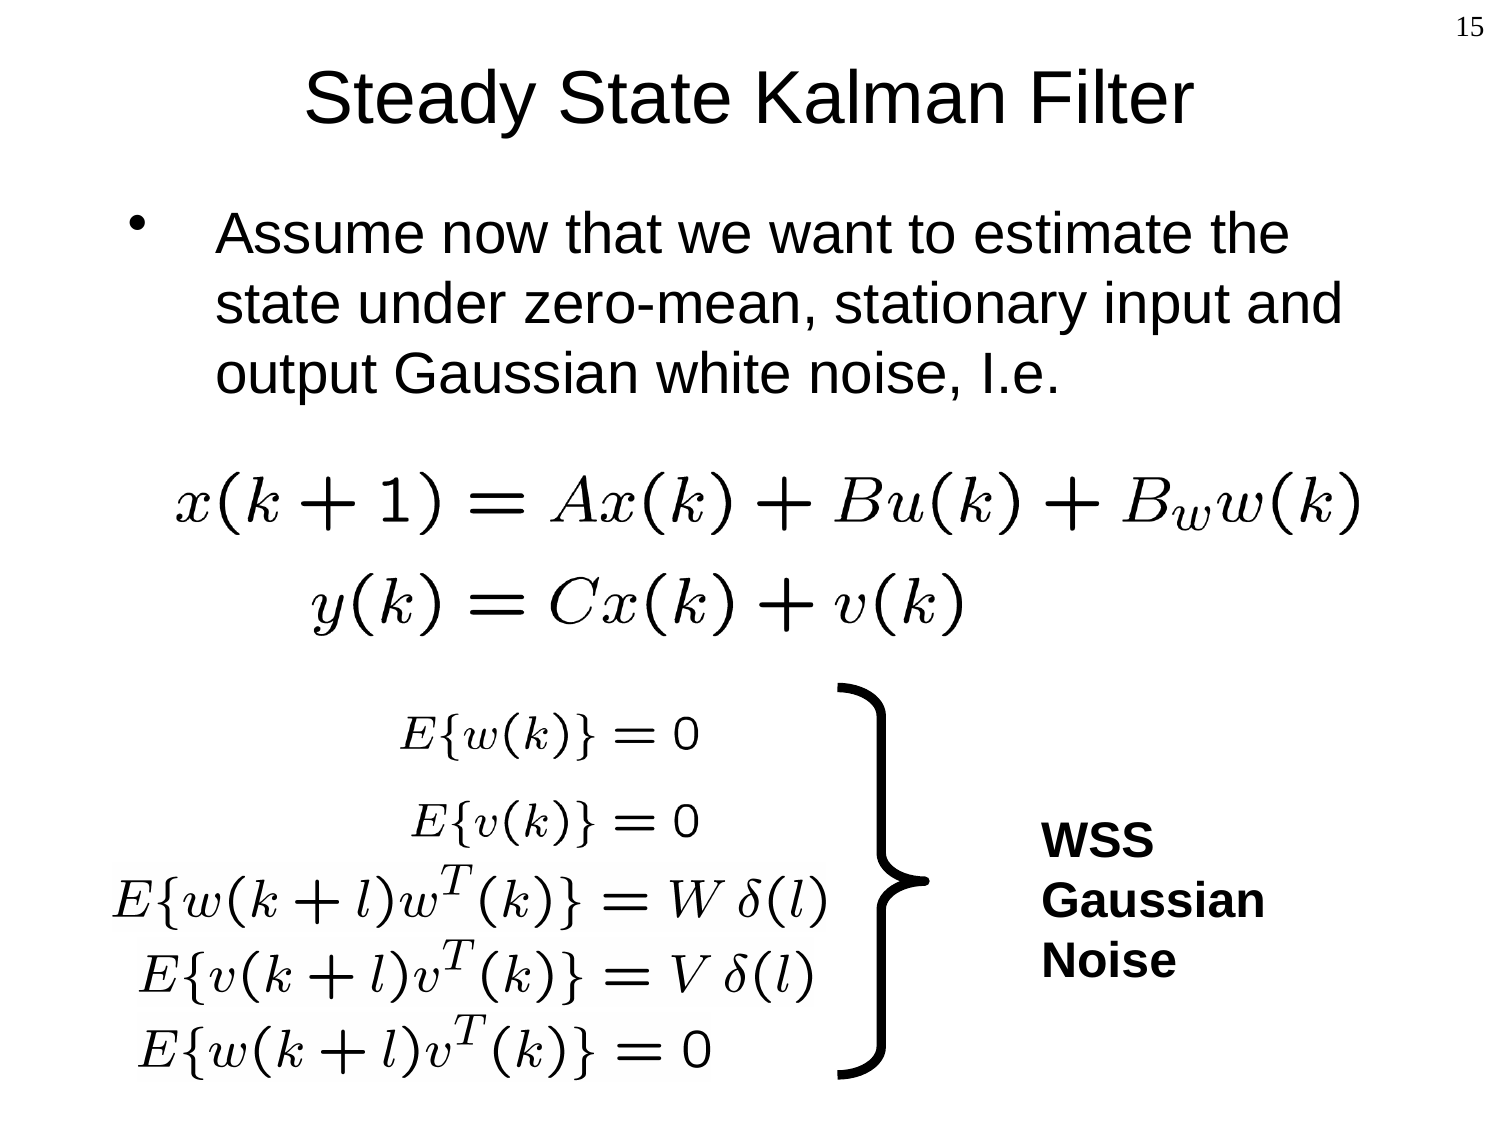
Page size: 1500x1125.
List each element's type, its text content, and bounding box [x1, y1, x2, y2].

picture [174, 471, 1359, 638]
picture [112, 862, 826, 932]
text_box [837, 687, 925, 1075]
picture [399, 712, 699, 851]
picture [137, 937, 814, 1007]
slide_number 15 [1388, 0, 1500, 76]
list Assume now that we want to estimate the state under zero-mean, stationary input and output Gaussian white noise, I.e. [112, 187, 1388, 1026]
picture [137, 1012, 711, 1082]
text_box WSS Gaussian Noise [1026, 799, 1282, 995]
title Steady State Kalman Filter [112, 0, 1388, 187]
